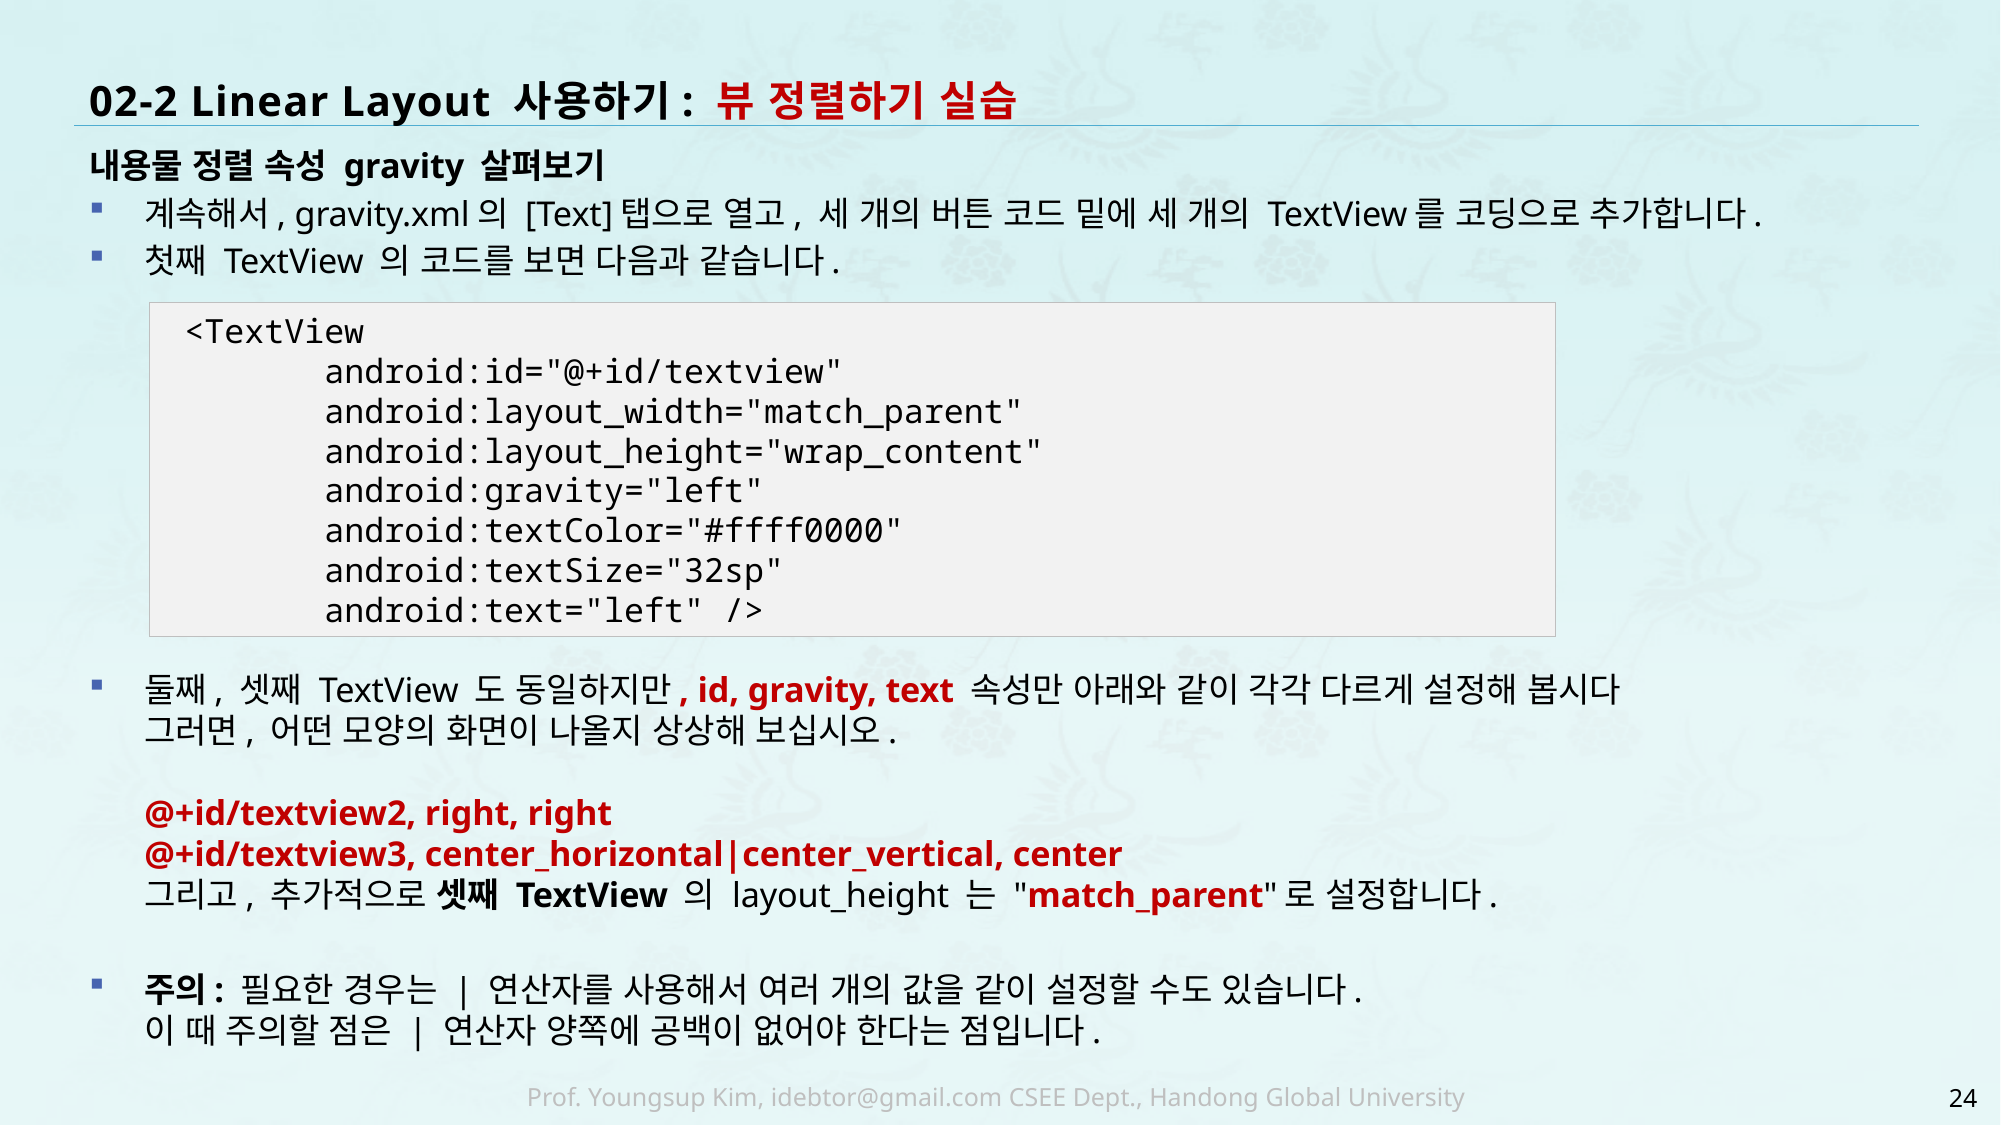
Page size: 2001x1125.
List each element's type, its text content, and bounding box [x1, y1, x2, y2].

text_box <TextView android:id="@+id/textview" android:layout_width="match_parent" android:layout_height="wrap_content" android:gravity="left" android:textColor="#ffff0000" android:textSize="32sp" android:text="left" /> [149, 302, 1556, 637]
title 02-2 Linear Layout 사용하기: 뷰 정렬하기 실습 [74, 62, 1920, 137]
list 내용물 정렬 속성 gravity 살펴보기 계속해서, gravity.xml의 [Text]탭으로 열고, 세 개의 버튼 코드 밑에 세 개의 TextView를 코딩으로 추가합니다. 첫째 TextView 의 코드를 보면 다음과 같습니다. 둘째, 셋째 TextView 도 동일하지만, id, gravity, text 속성만 아래와 같이 각각 다르게 설정해 봅시다 그러면, 어떤 모양의 화면이 나올지 상상해 보십시오. @+id/textview2, right, right @+id/textview3, center_horizontal|center_vertical, center 그리고, 추가적으로 셋째 TextView 의 layout_height 는 "match_parent"로 설정합니다. 주의: 필요한 경우는 | 연산자를 사용해서 여러 개의 값을 같이 설정할 수도 있습니다. 이 때 주의할 점은 | 연산자 양쪽에 공백이 없어야 한다는 점입니다. [74, 137, 1921, 1066]
slide_number 24 [1816, 1069, 1993, 1125]
